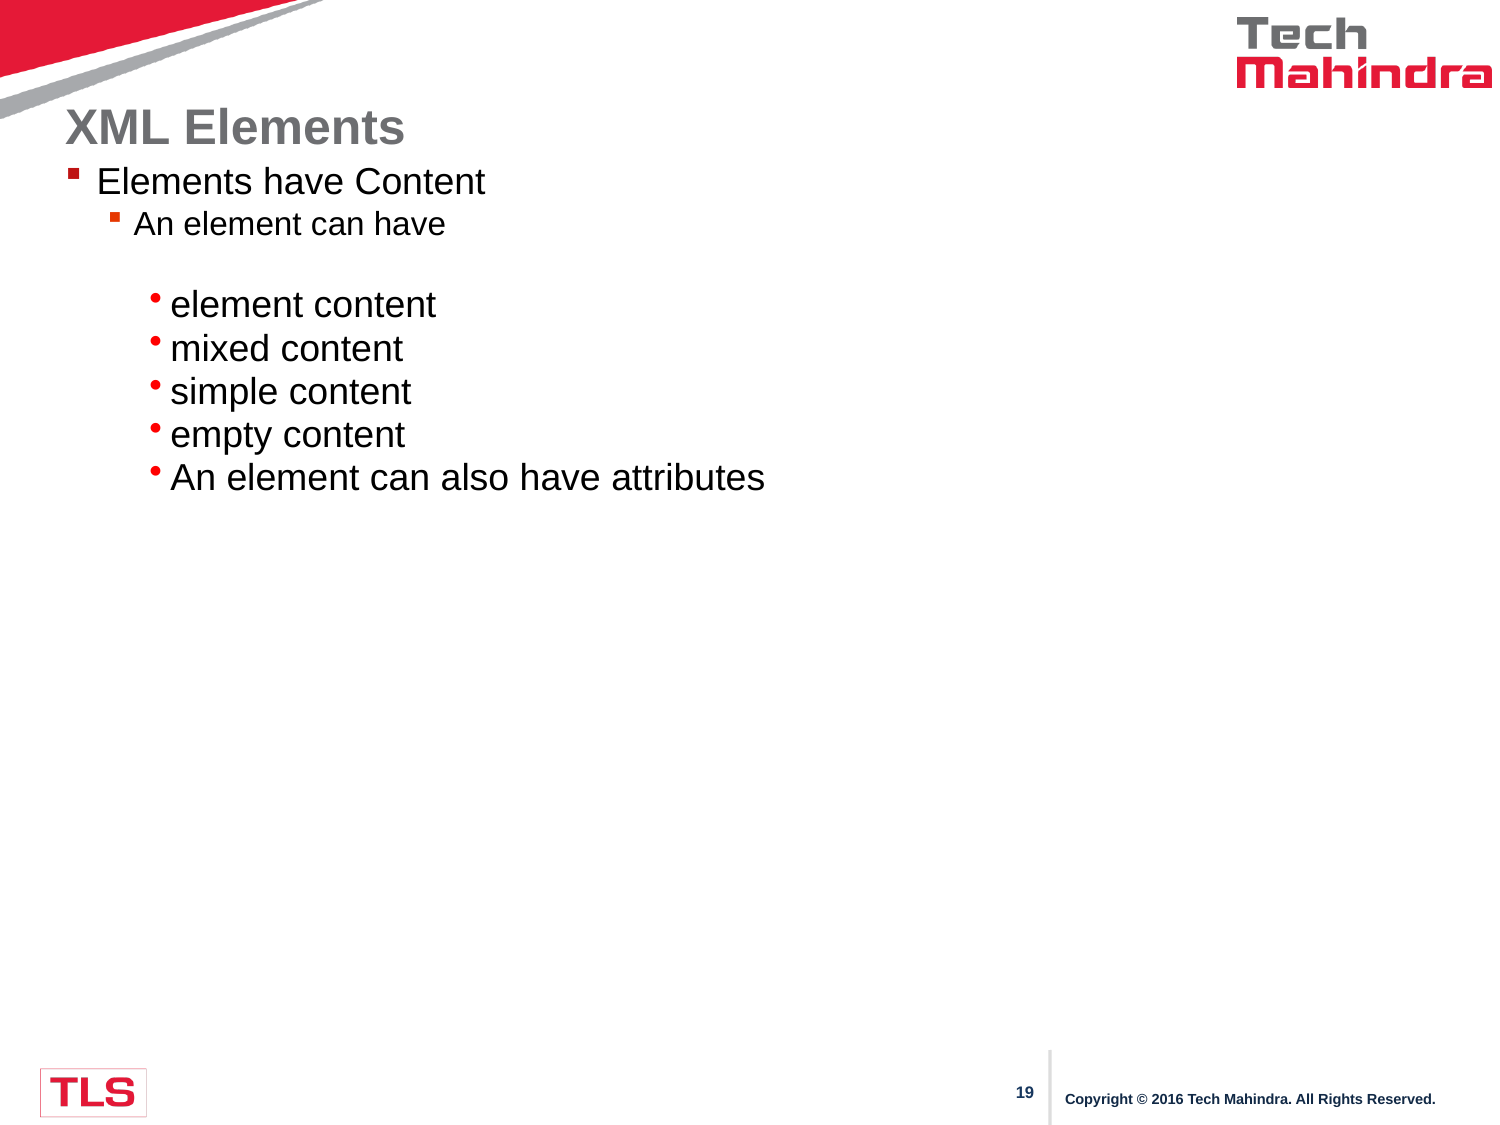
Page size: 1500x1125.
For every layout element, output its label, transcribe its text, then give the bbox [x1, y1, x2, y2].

list Elements have Content An element can have element content mixed content simple content empty content An element can also have attributes [50, 158, 1425, 1059]
title XML Elements [50, 90, 1150, 158]
picture [38, 1066, 147, 1118]
footer Copyright © 2016 Tech Mahindra. All Rights Reserved. [1050, 1080, 1488, 1118]
picture [0, 0, 325, 119]
picture [1237, 17, 1492, 88]
